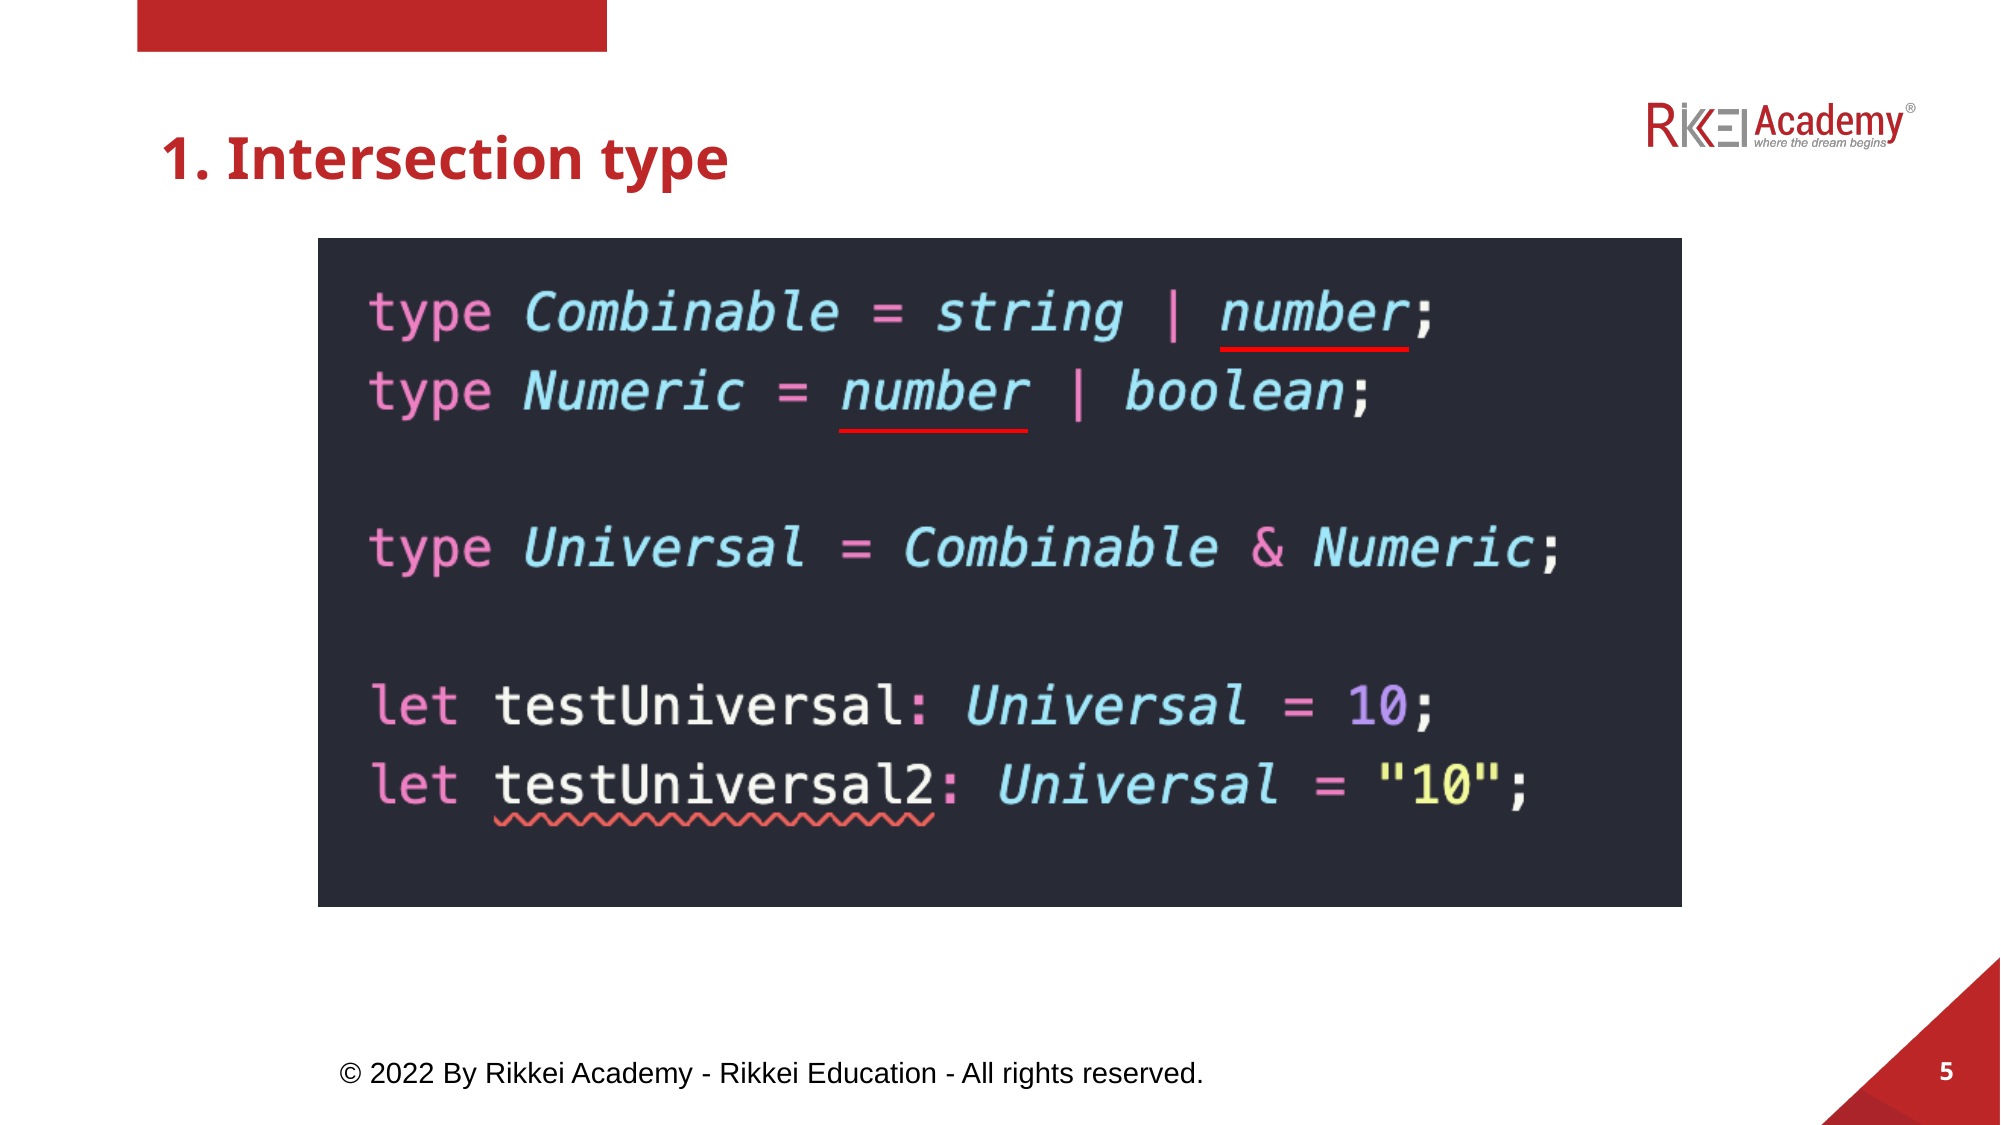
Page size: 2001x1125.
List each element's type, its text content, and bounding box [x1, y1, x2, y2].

picture [1623, 53, 1929, 203]
picture [318, 238, 1682, 907]
picture [137, 0, 607, 52]
title Intersection type [137, 83, 1526, 239]
picture [1818, 957, 2000, 1125]
